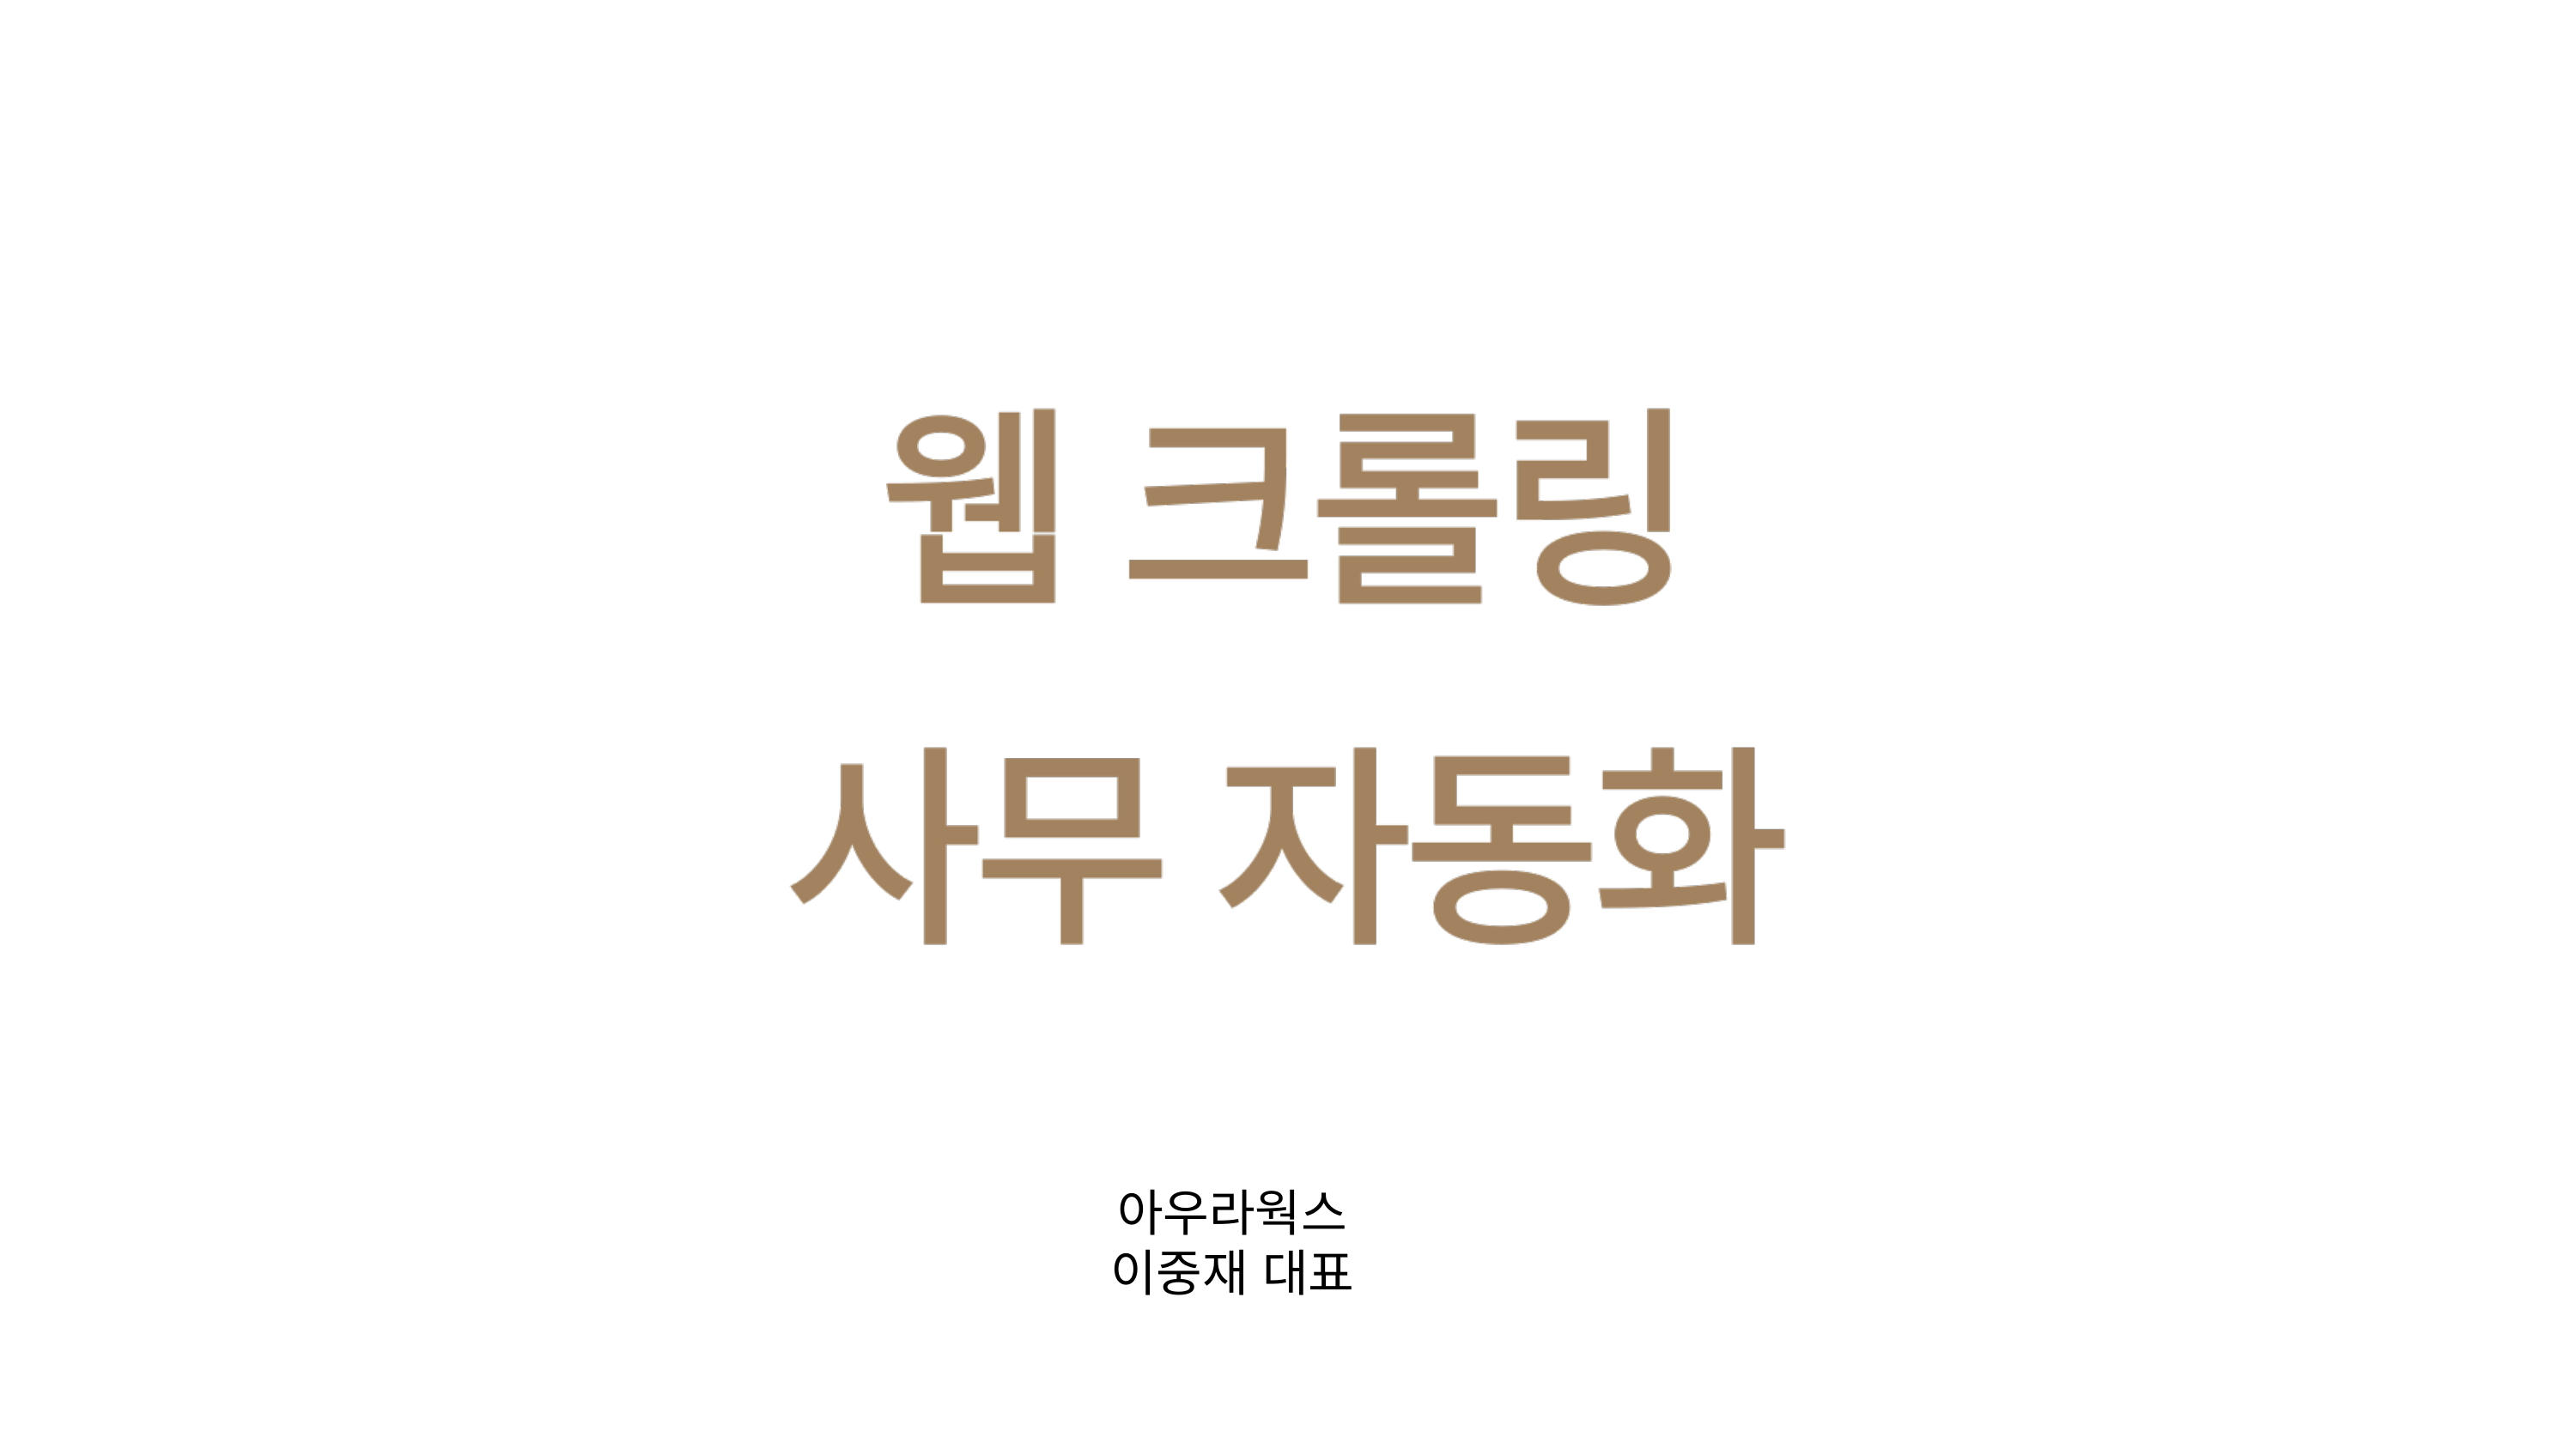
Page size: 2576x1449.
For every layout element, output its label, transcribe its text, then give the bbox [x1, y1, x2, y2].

picture [125, 318, 1894, 1042]
text_box 아우라웍스 이중재 대표 [1071, 1174, 1394, 1308]
